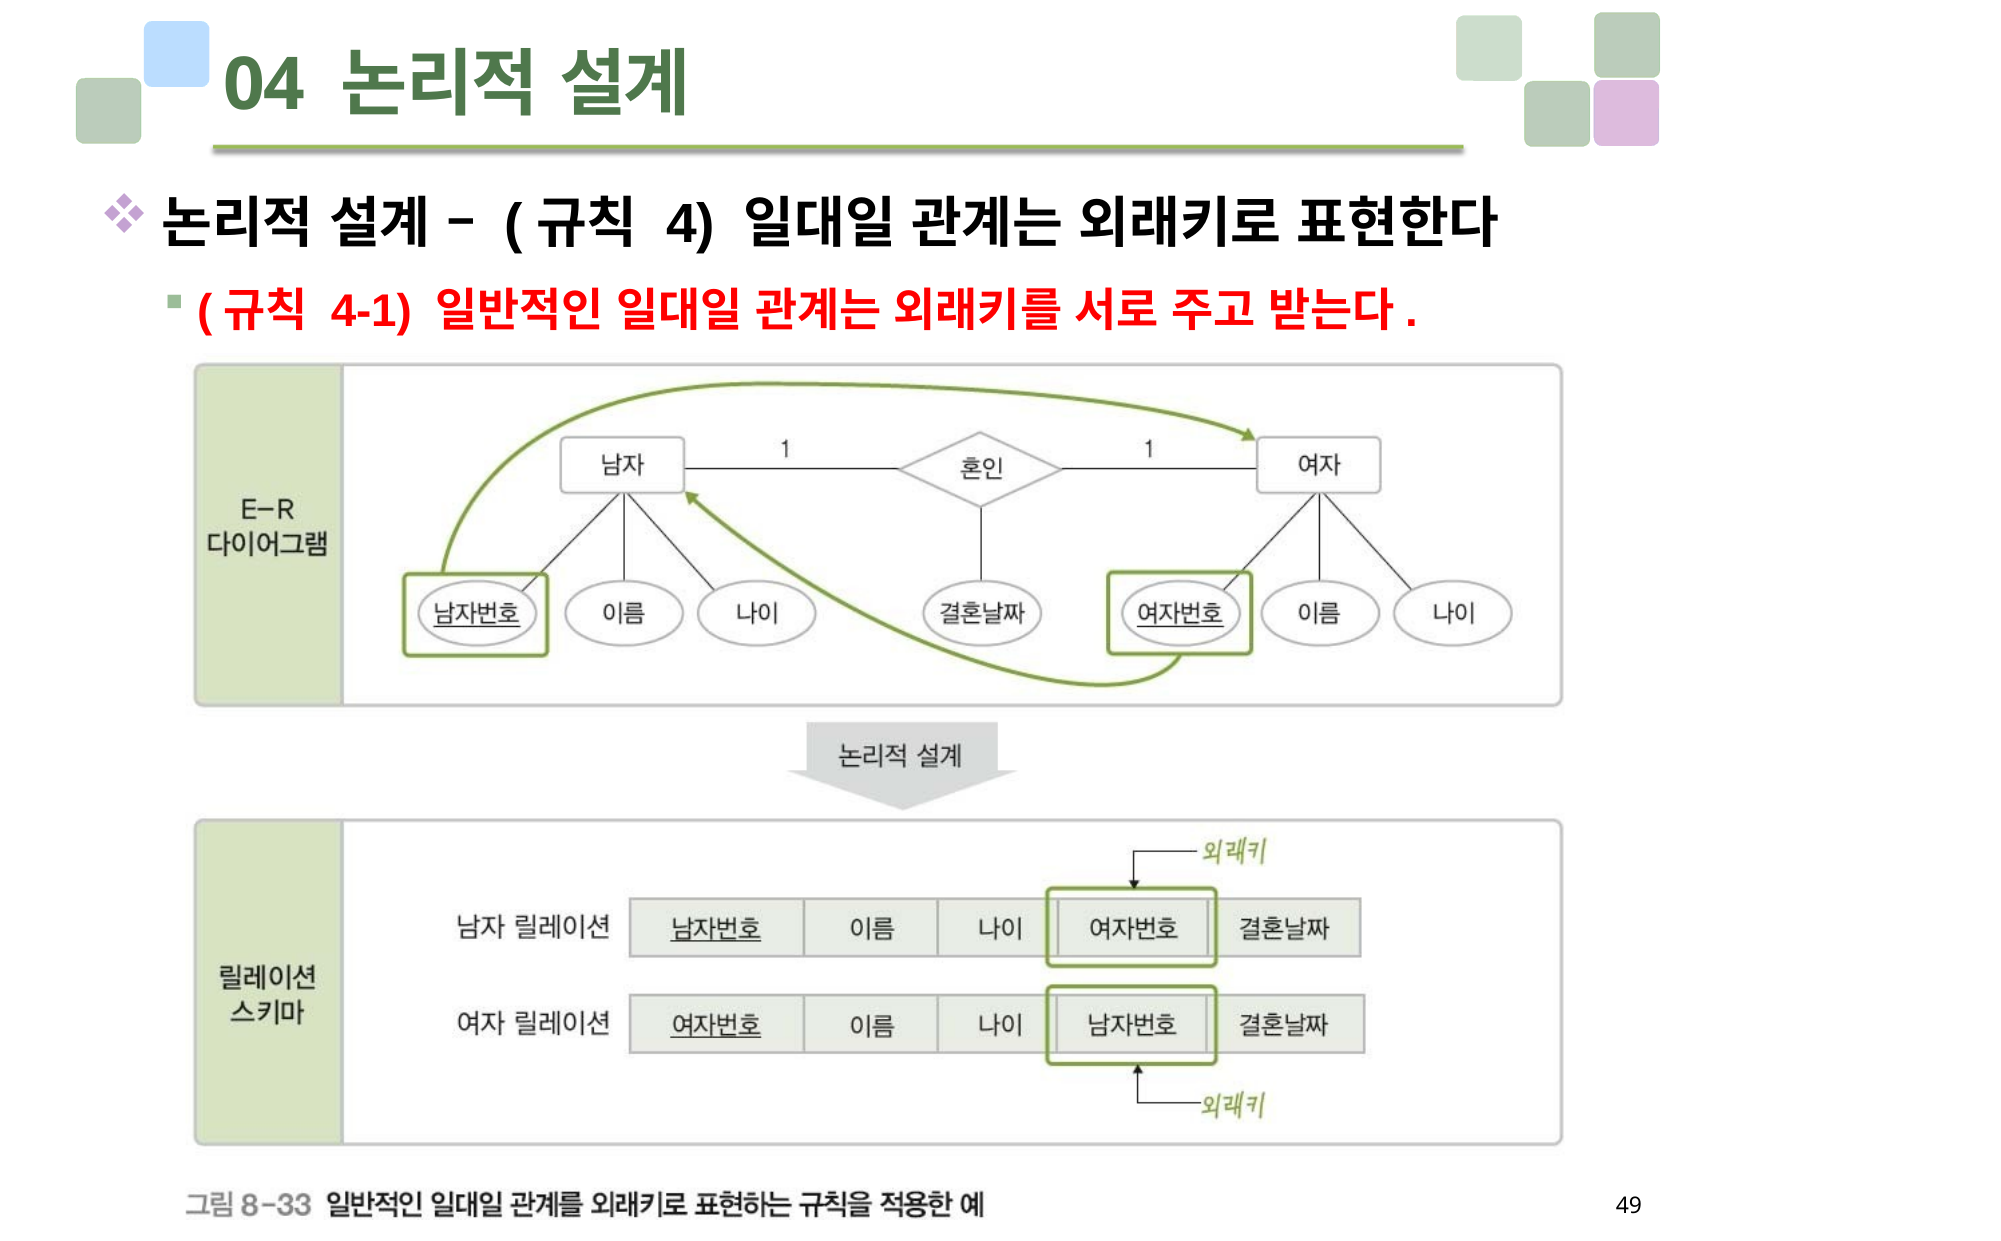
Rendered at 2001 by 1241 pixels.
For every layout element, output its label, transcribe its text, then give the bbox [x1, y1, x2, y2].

picture [208, 142, 221, 152]
text_box 논리적 설계 – (규칙 4) 일대일 관계는 외래키로 표현한다 (규칙 4-1) 일반적인 일대일 관계는 외래키를 서로 주고 받는다. [97, 152, 1541, 336]
picture [1593, 80, 1660, 146]
picture [143, 21, 210, 87]
picture [1524, 80, 1591, 147]
title 04 논리적 설계 [221, 34, 701, 152]
slide_number 49 [1611, 1195, 1647, 1241]
picture [75, 77, 142, 144]
text_box [185, 353, 1565, 1220]
picture [1456, 15, 1523, 81]
picture [1594, 12, 1661, 78]
picture [701, 142, 1469, 152]
